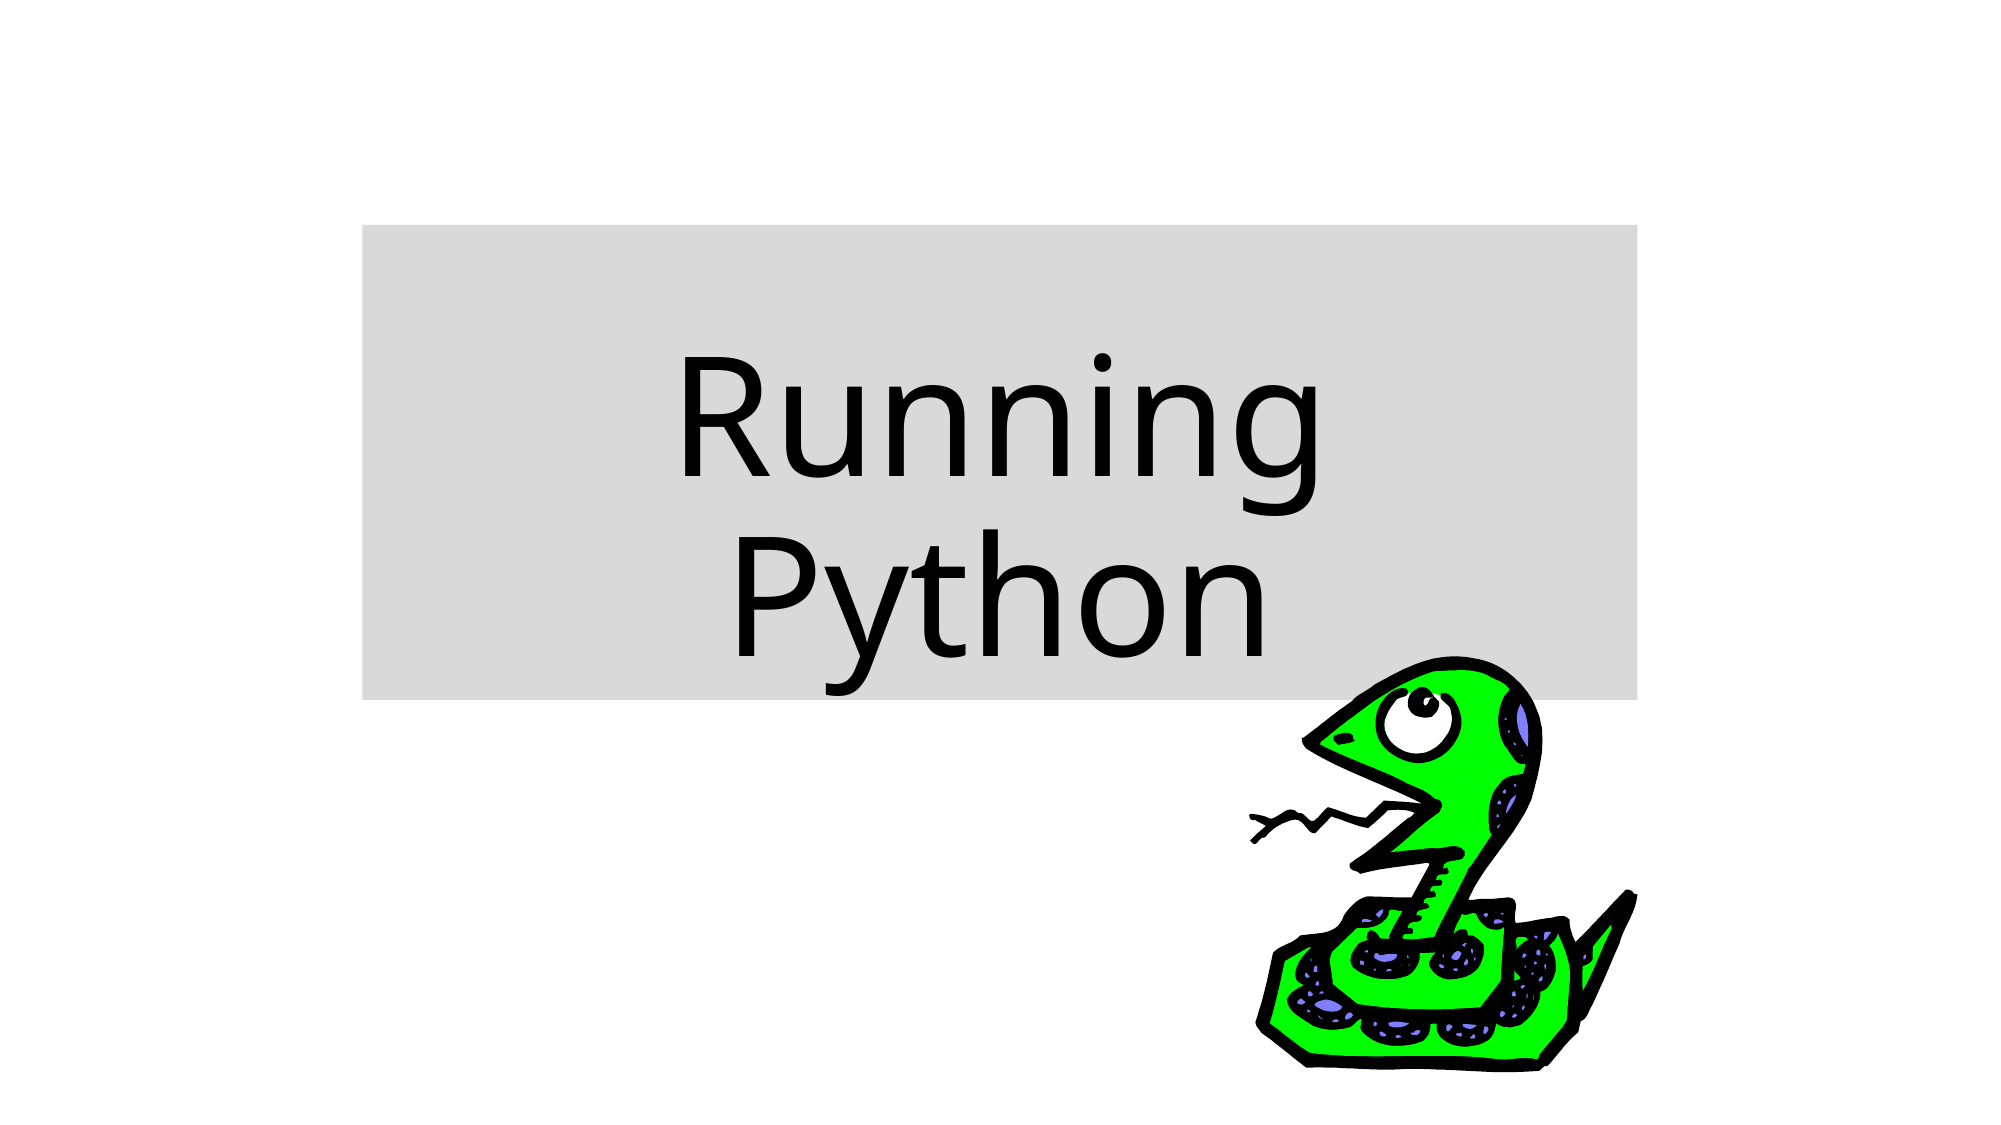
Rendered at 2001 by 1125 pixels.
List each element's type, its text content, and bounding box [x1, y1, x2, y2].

picture [1247, 649, 1638, 1076]
title Running Python [362, 224, 1638, 700]
